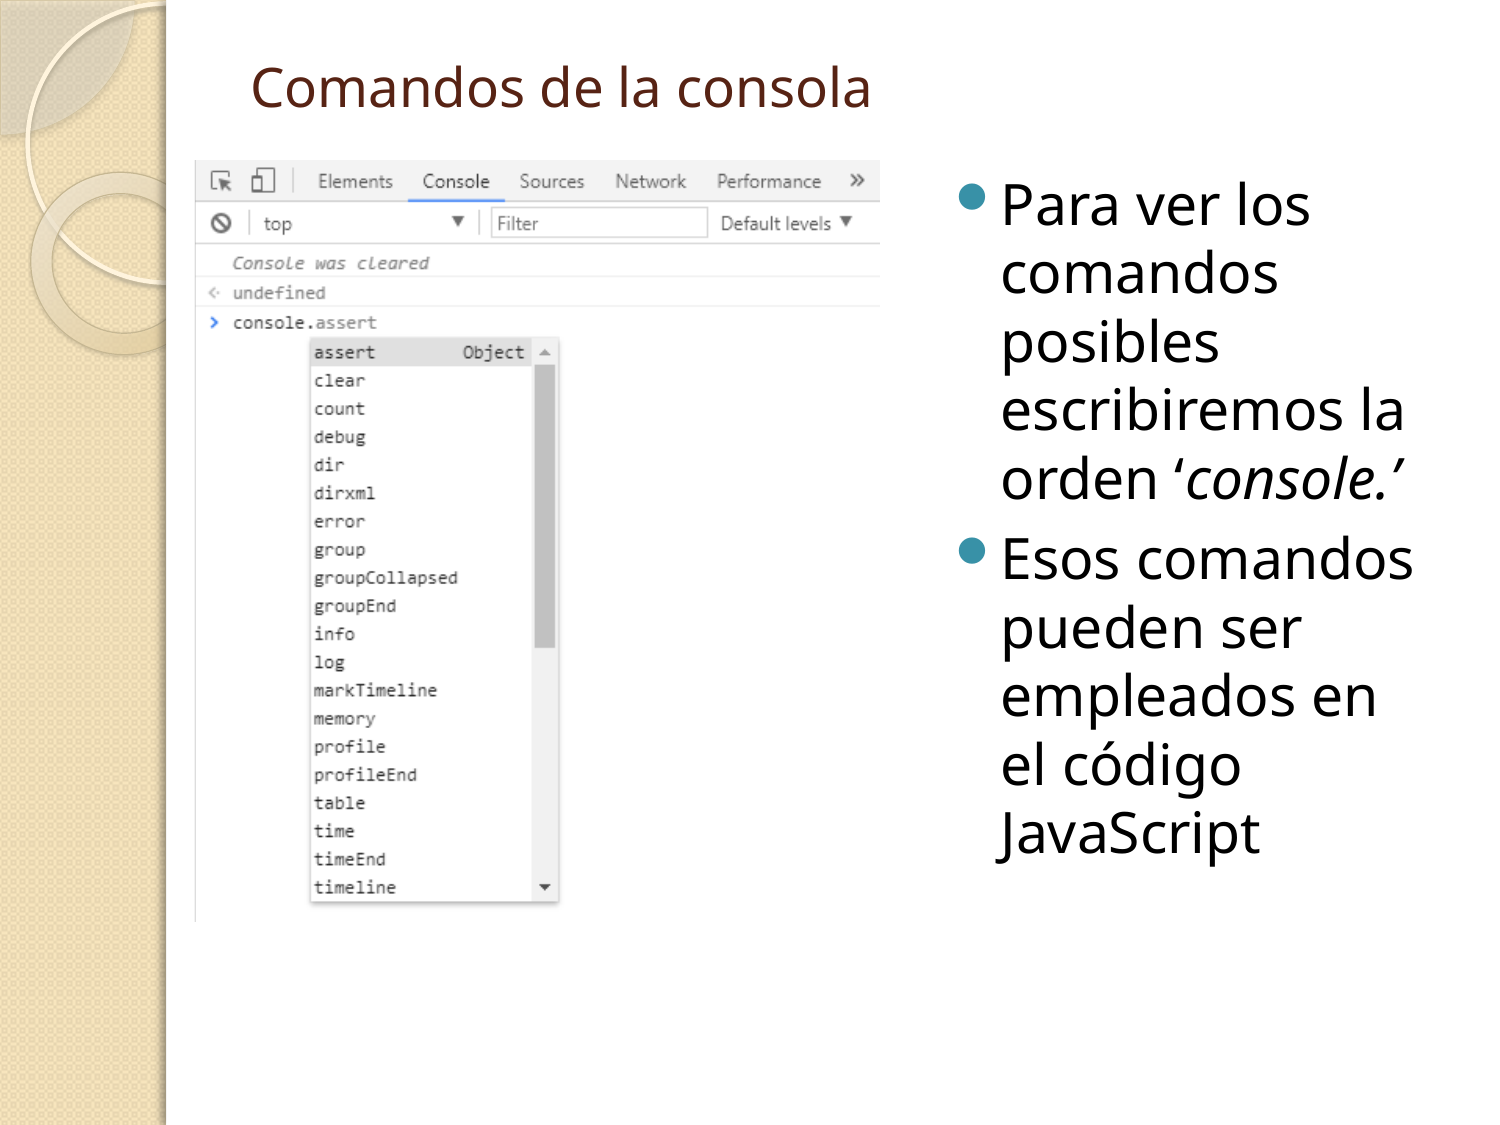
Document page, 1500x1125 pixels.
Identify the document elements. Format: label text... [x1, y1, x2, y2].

picture [194, 160, 881, 922]
title Comandos de la consola [235, 45, 1466, 126]
list Para ver los comandos posibles escribiremos la orden ‘console.’ Esos comandos pueden ser empleados en el código JavaScript [927, 160, 1436, 949]
